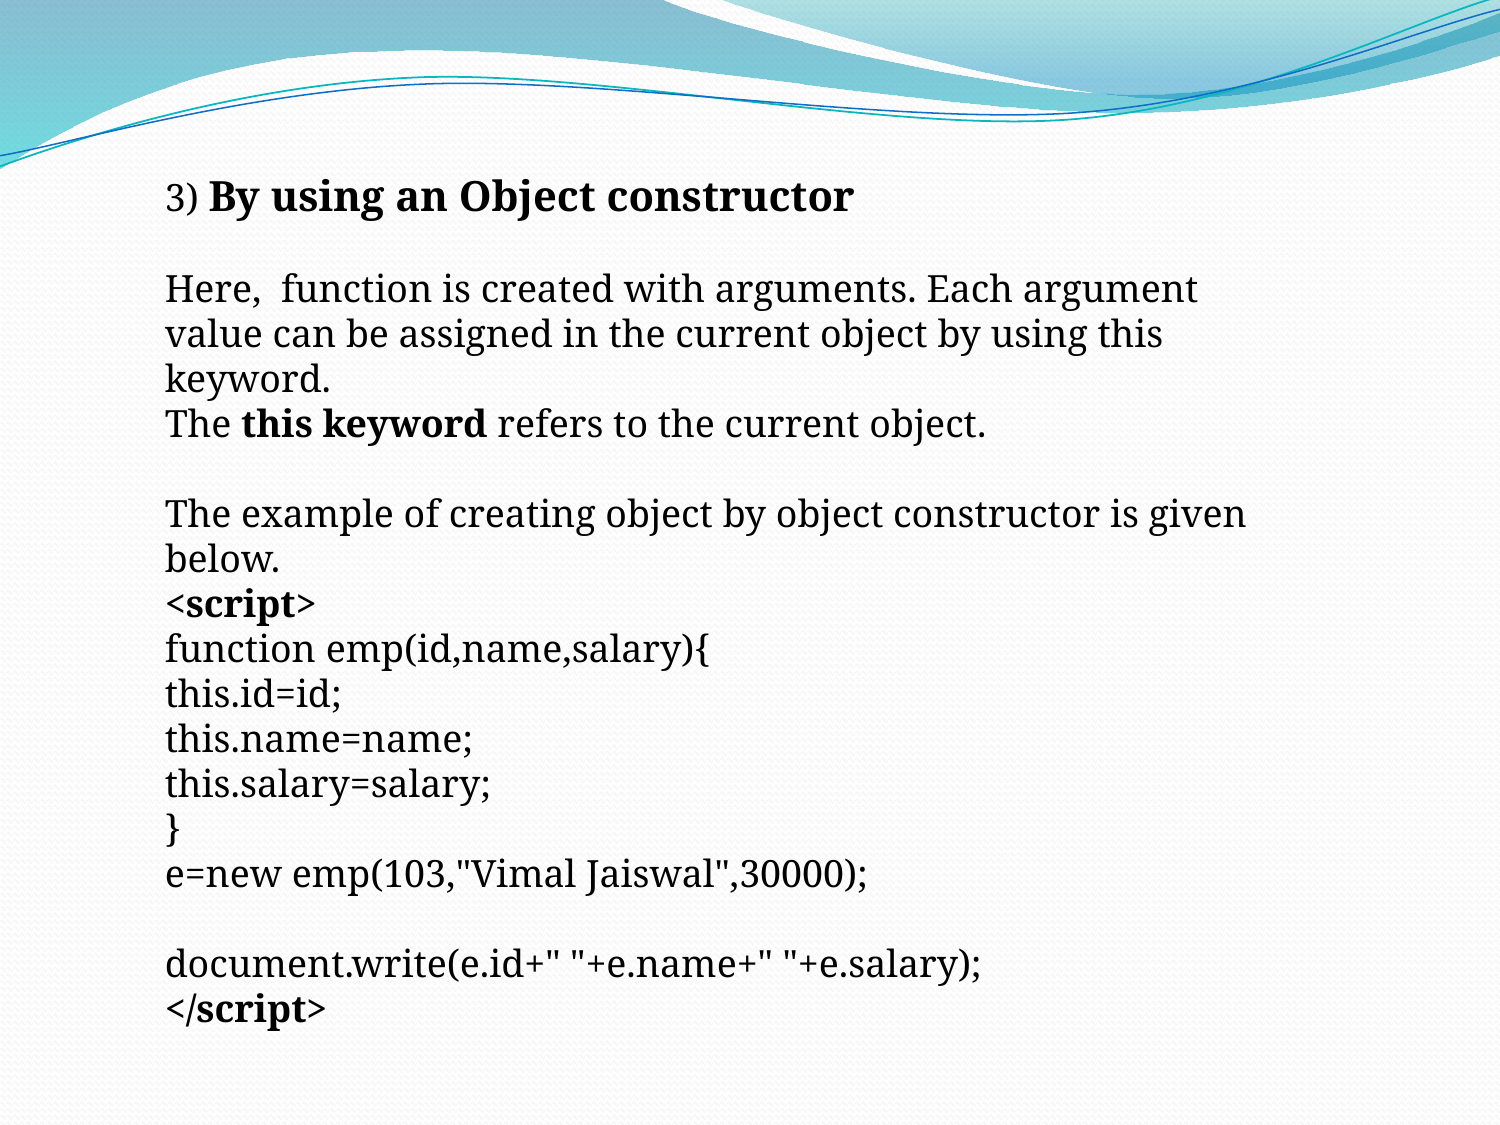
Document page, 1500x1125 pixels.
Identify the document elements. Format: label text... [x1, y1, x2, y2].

text_box 3) By using an Object constructor Here, function is created with arguments. Each argument value can be assigned in the current object by using this keyword. The this keyword refers to the current object. The example of creating object by object constructor is given below. <script> function emp(id,name,salary){ this.id=id; this.name=name; this.salary=salary; } e=new emp(103,"Vimal Jaiswal",30000); document.write(e.id+" "+e.name+" "+e.salary); </script> [150, 162, 1313, 1083]
